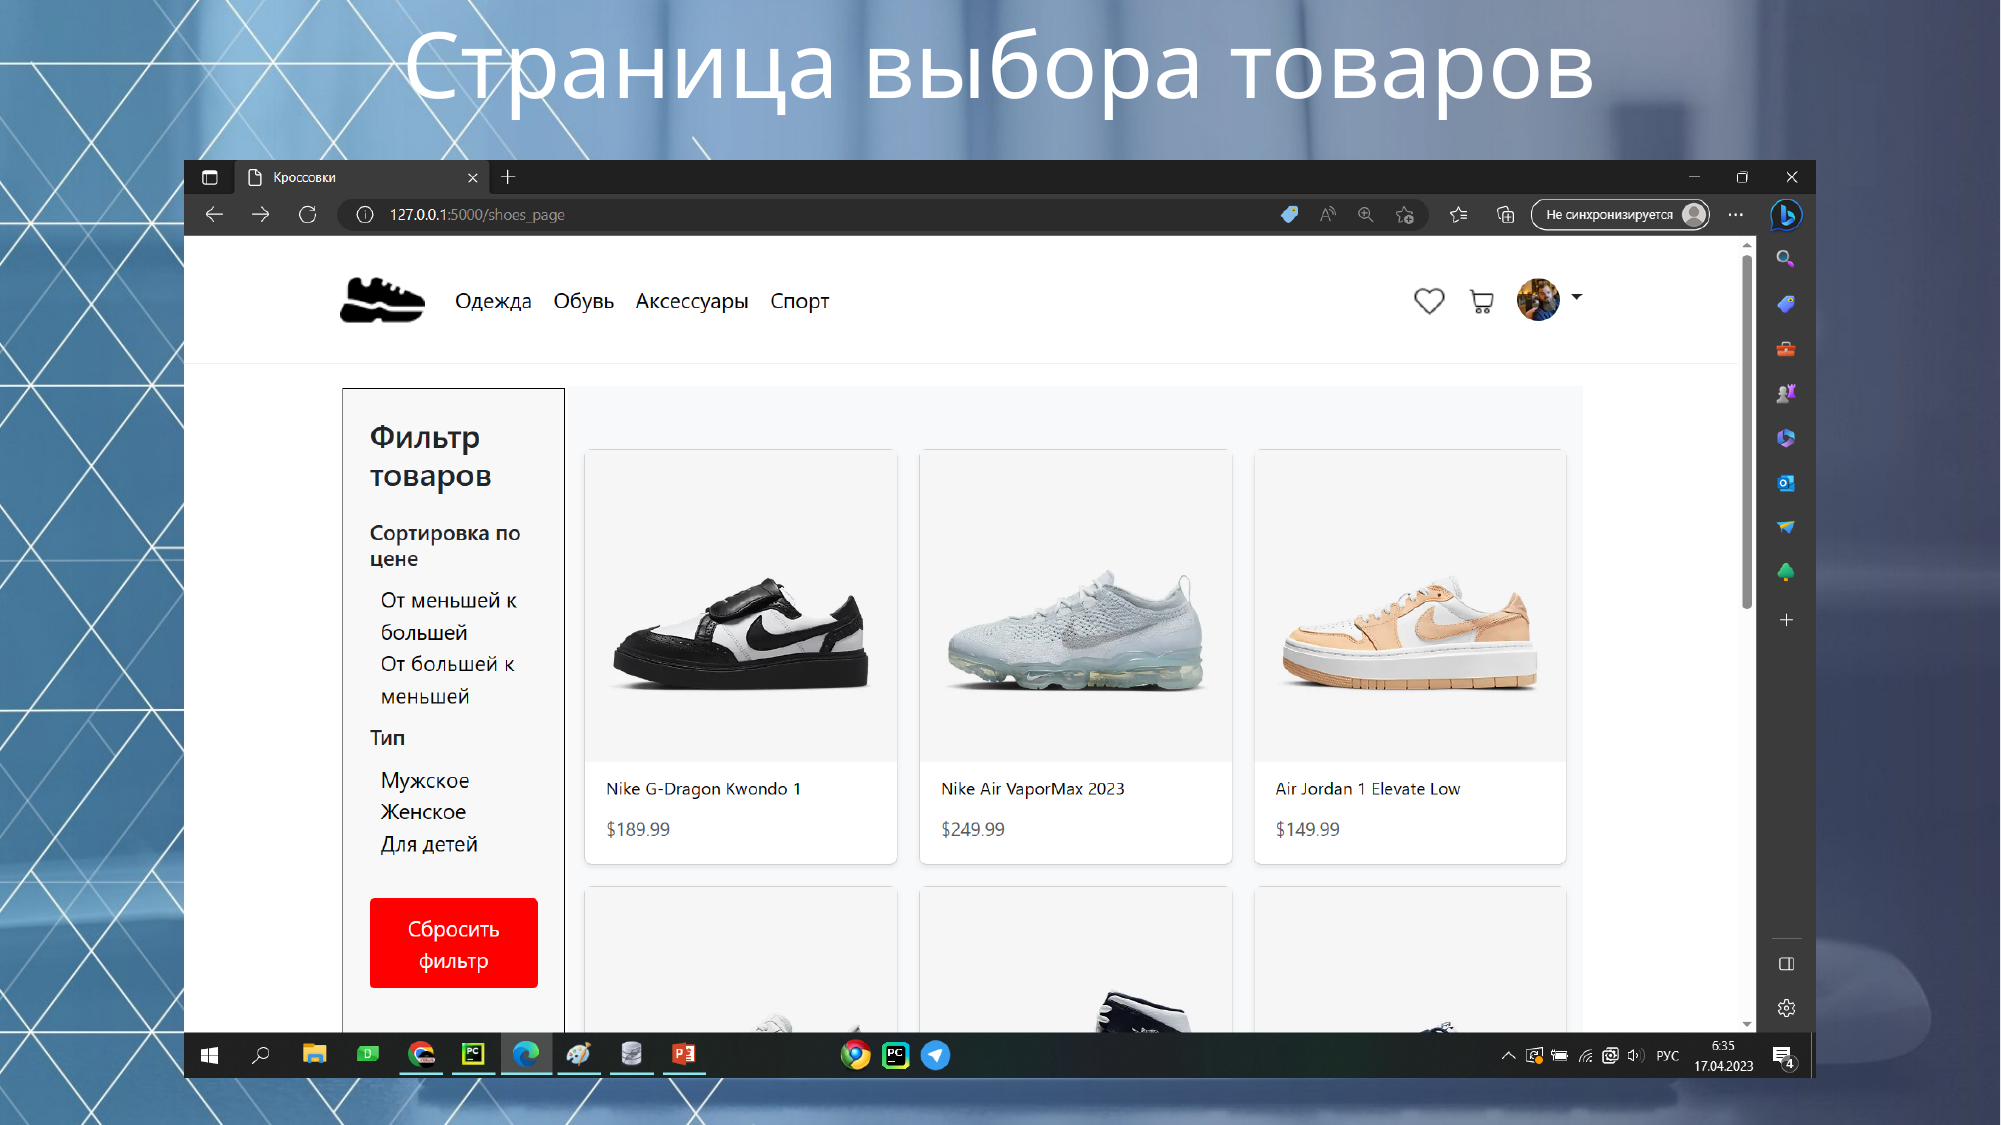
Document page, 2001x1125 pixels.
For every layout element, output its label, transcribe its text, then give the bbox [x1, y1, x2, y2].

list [184, 160, 1816, 1079]
picture [0, 0, 2001, 1125]
title Страница выбора товаров [137, 0, 1863, 178]
